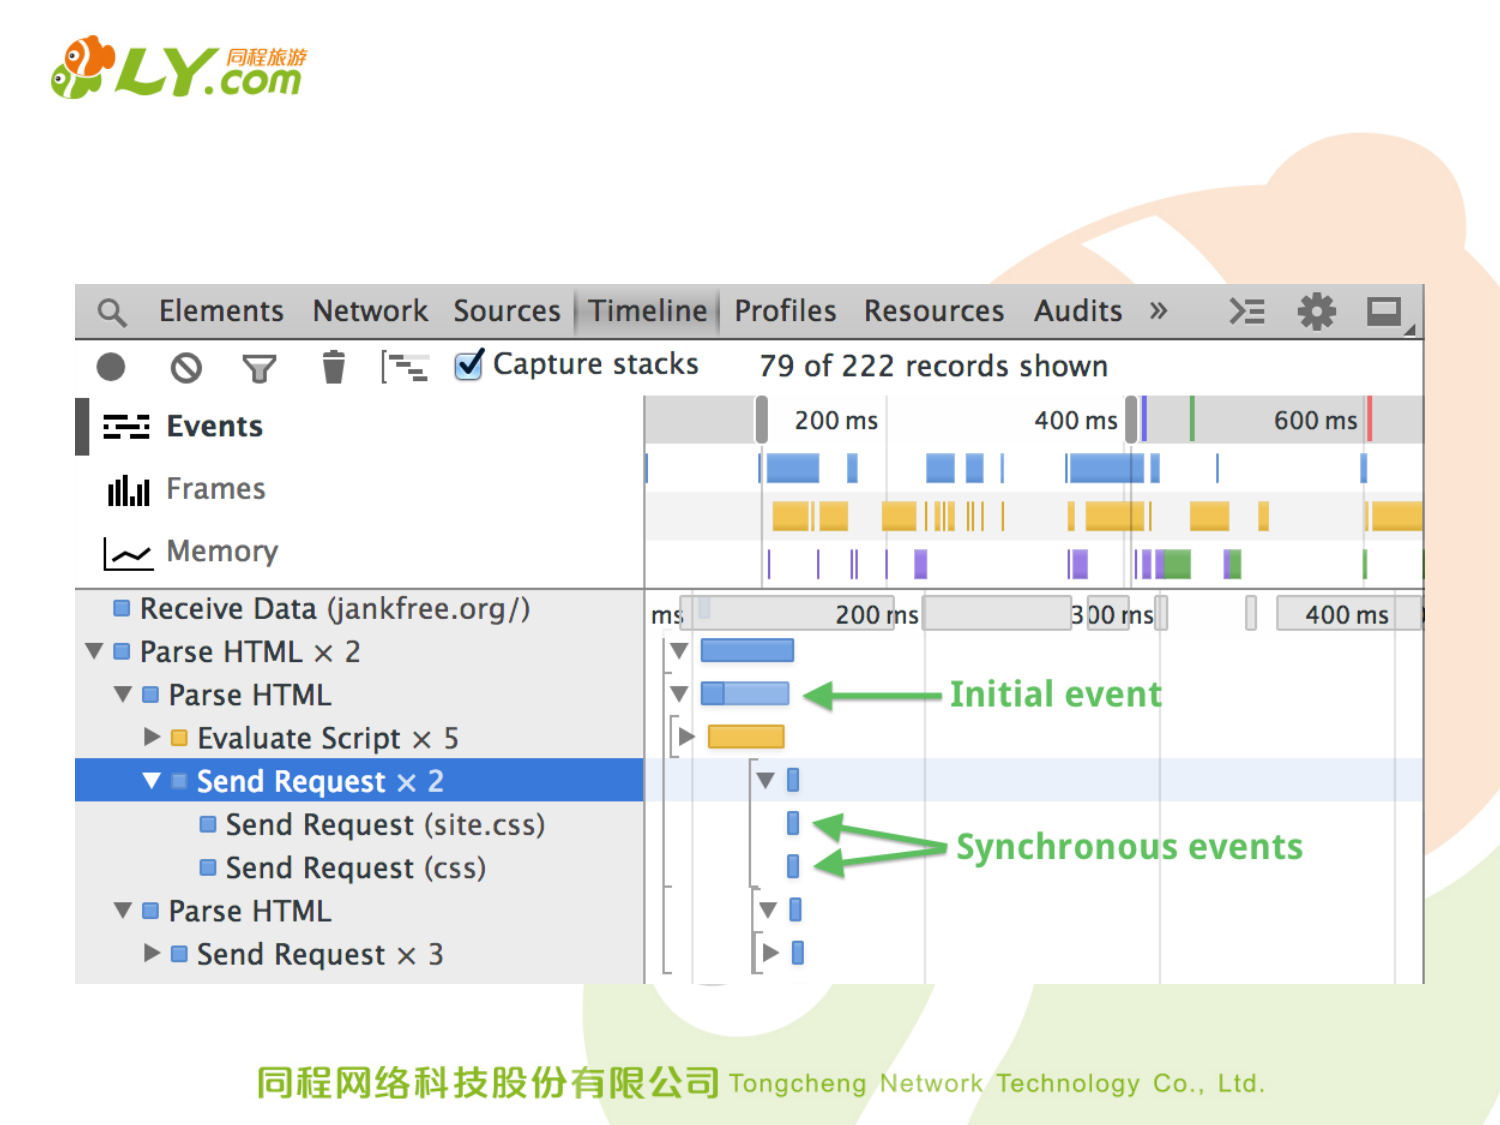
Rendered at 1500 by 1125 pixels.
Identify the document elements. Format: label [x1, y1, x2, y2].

picture [0, 0, 1500, 1125]
list [74, 283, 1426, 984]
